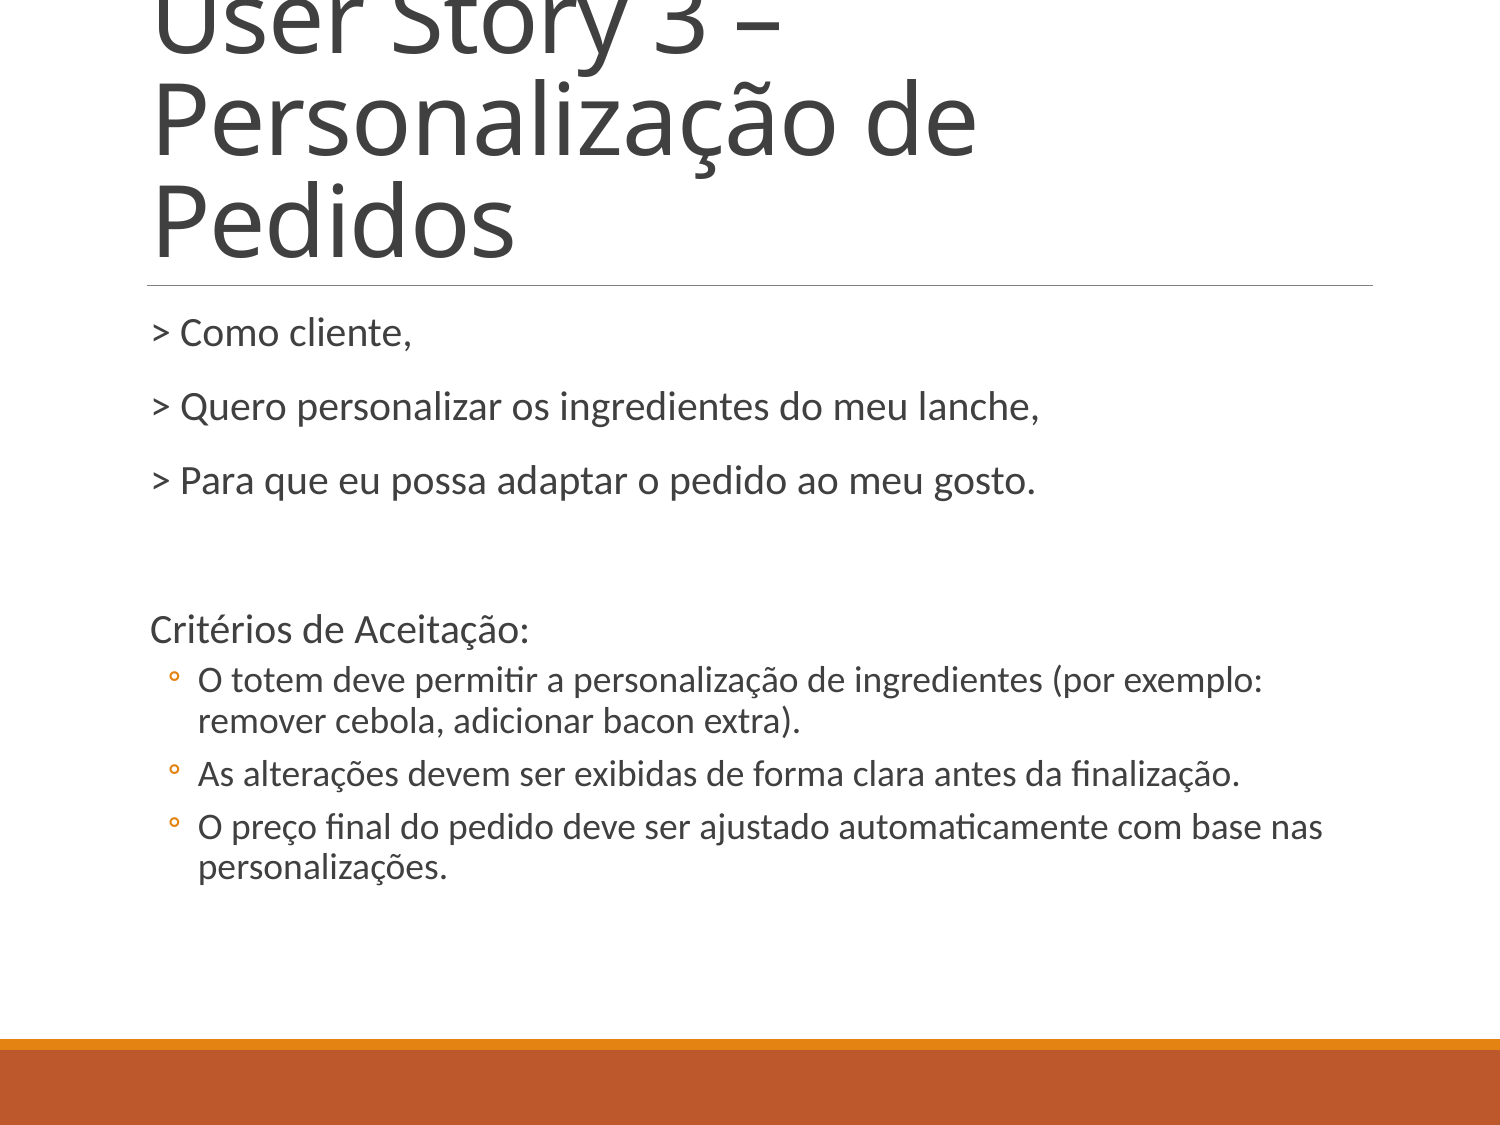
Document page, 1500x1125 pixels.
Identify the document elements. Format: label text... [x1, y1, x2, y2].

list > Como cliente, > Quero personalizar os ingredientes do meu lanche, > Para que eu possa adaptar o pedido ao meu gosto. Critérios de Aceitação: O totem deve permitir a personalização de ingredientes (por exemplo: remover cebola, adicionar bacon extra). As alterações devem ser exibidas de forma clara antes da finalização. O preço final do pedido deve ser ajustado automaticamente com base nas personalizações. [135, 302, 1373, 963]
title User Story 3 – Personalização de Pedidos [135, 47, 1373, 285]
